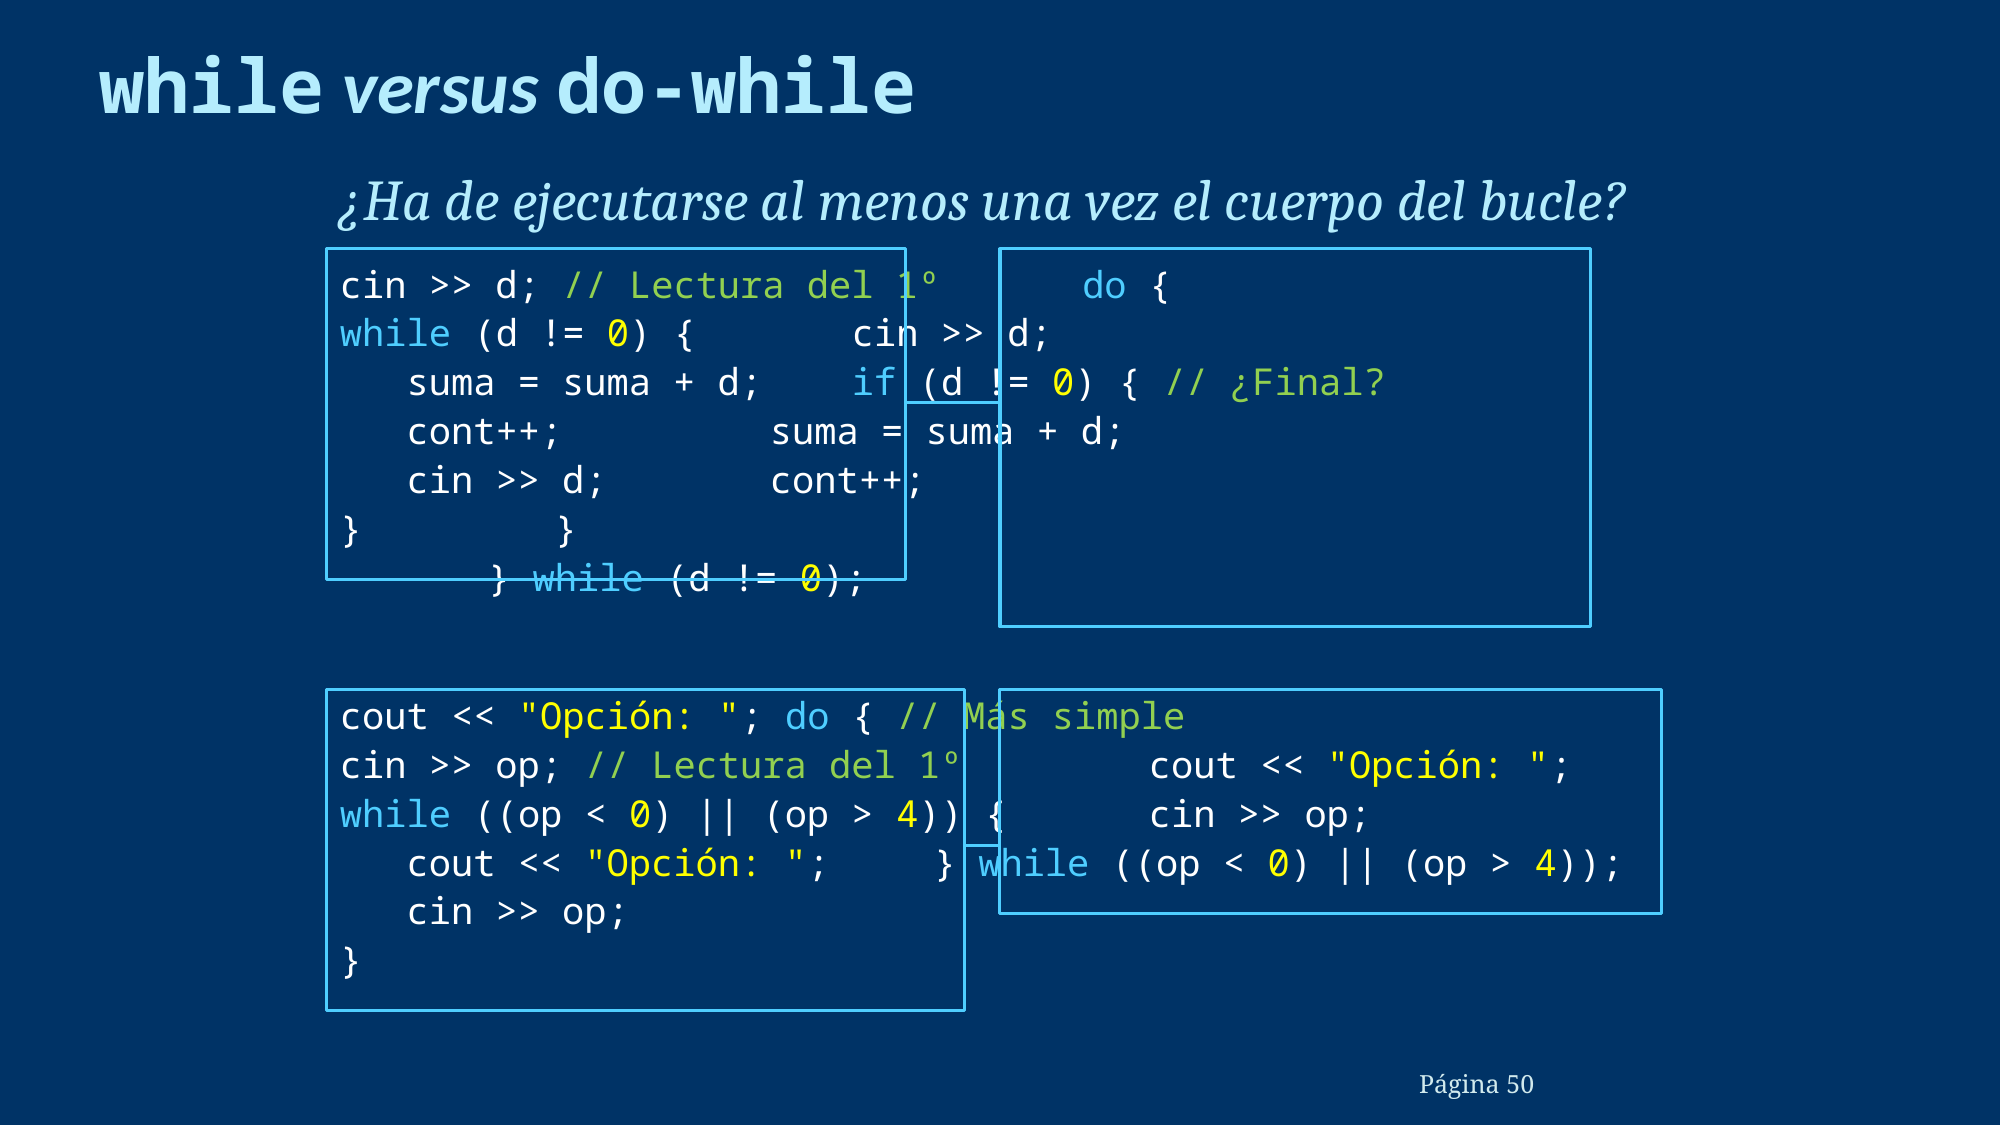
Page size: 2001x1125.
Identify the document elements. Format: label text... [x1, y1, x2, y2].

text_box [325, 687, 967, 1013]
text_box [998, 247, 1593, 629]
list ¿Ha de ejecutarse al menos una vez el cuerpo del bucle? cin >> d; // Lectura del 1º do { while (d != 0) { cin >> d; suma = suma + d; if (d != 0) { // ¿Final? cont++; suma = suma + d; cin >> d; cont++; } } } while (d != 0); cout << "Opción: "; do { // Más simple cin >> op; // Lectura del 1º cout << "Opción: "; while ((op < 0) || (op > 4)) { cin >> op; cout << "Opción: "; } while ((op < 0) || (op > 4)); cin >> op; } [324, 155, 1697, 994]
footer ISFTN151 – AS AyED I [633, 1042, 1475, 1103]
text_box [998, 687, 1663, 916]
slide_number Página 50 [1475, 1042, 1535, 1103]
text_box [325, 247, 908, 582]
title while versus do-while [99, 46, 1900, 129]
